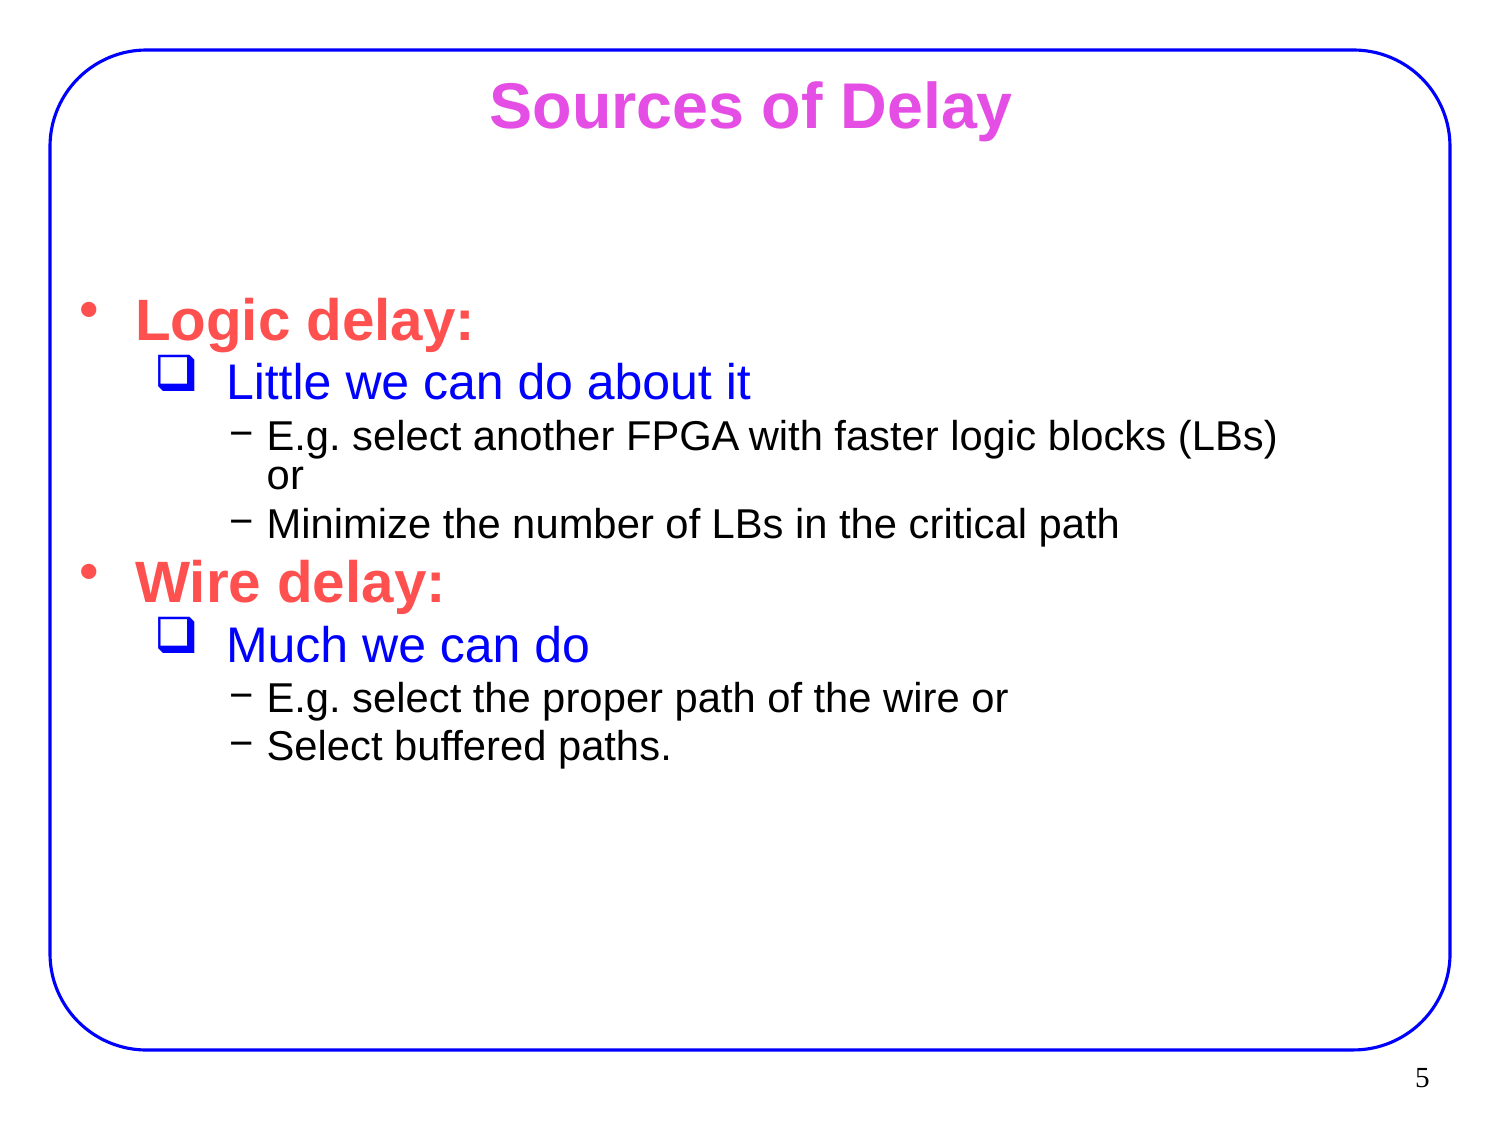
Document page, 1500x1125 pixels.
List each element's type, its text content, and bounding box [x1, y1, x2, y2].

slide_number 5 [1351, 1047, 1444, 1104]
list Logic delay: Little we can do about it E.g. select another FPGA with faster logic blocks (LBs) or Minimize the number of LBs in the critical path Wire delay: Much we can do E.g. select the proper path of the wire or Select buffered paths. [62, 287, 1338, 1075]
title Sources of Delay [113, 66, 1389, 140]
